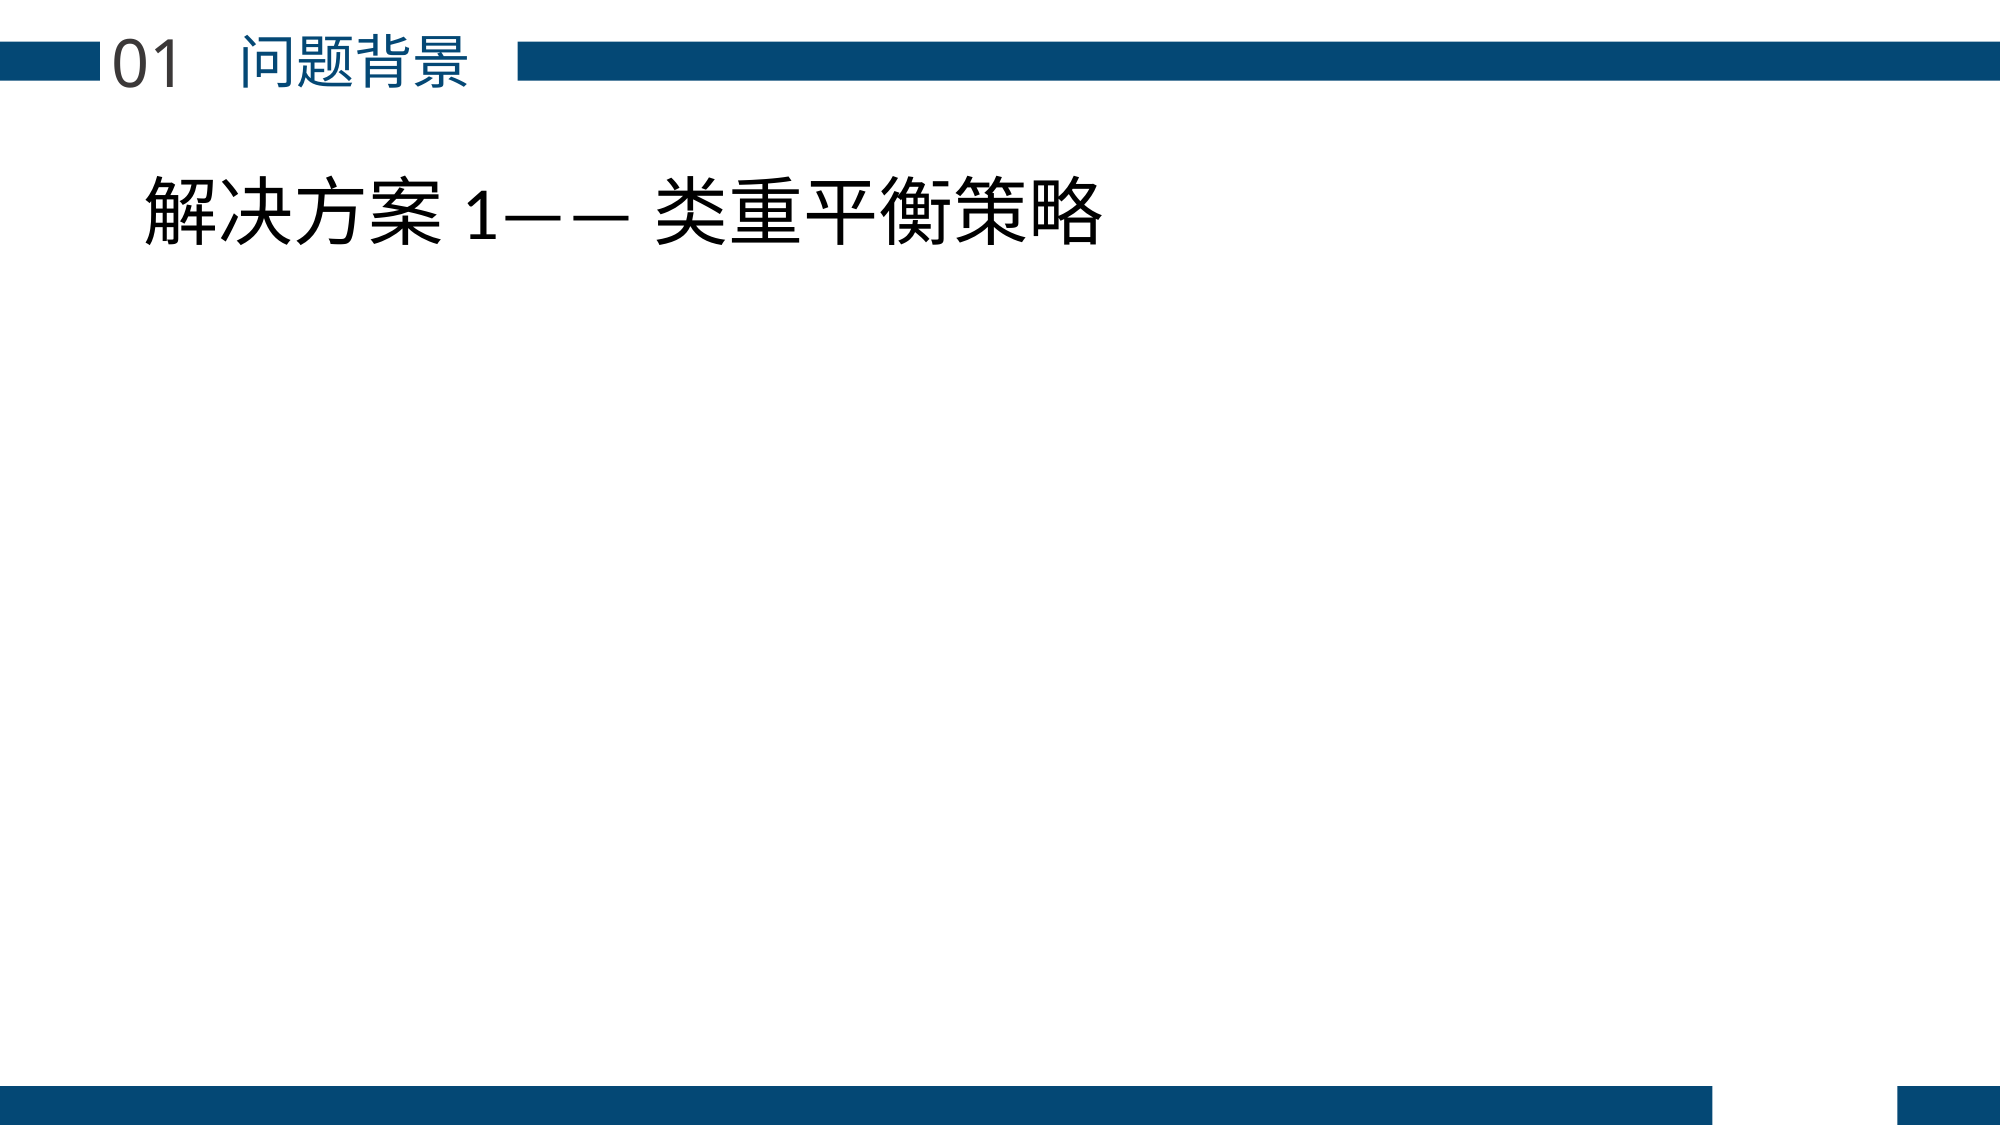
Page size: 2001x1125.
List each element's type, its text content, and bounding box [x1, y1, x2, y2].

text_box [0, 1085, 1713, 1125]
text_box [0, 41, 84, 82]
text_box 解决方案1——类重平衡策略 [128, 156, 1119, 262]
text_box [84, 13, 625, 110]
text_box [1896, 1085, 2000, 1125]
text_box [625, 41, 2000, 82]
